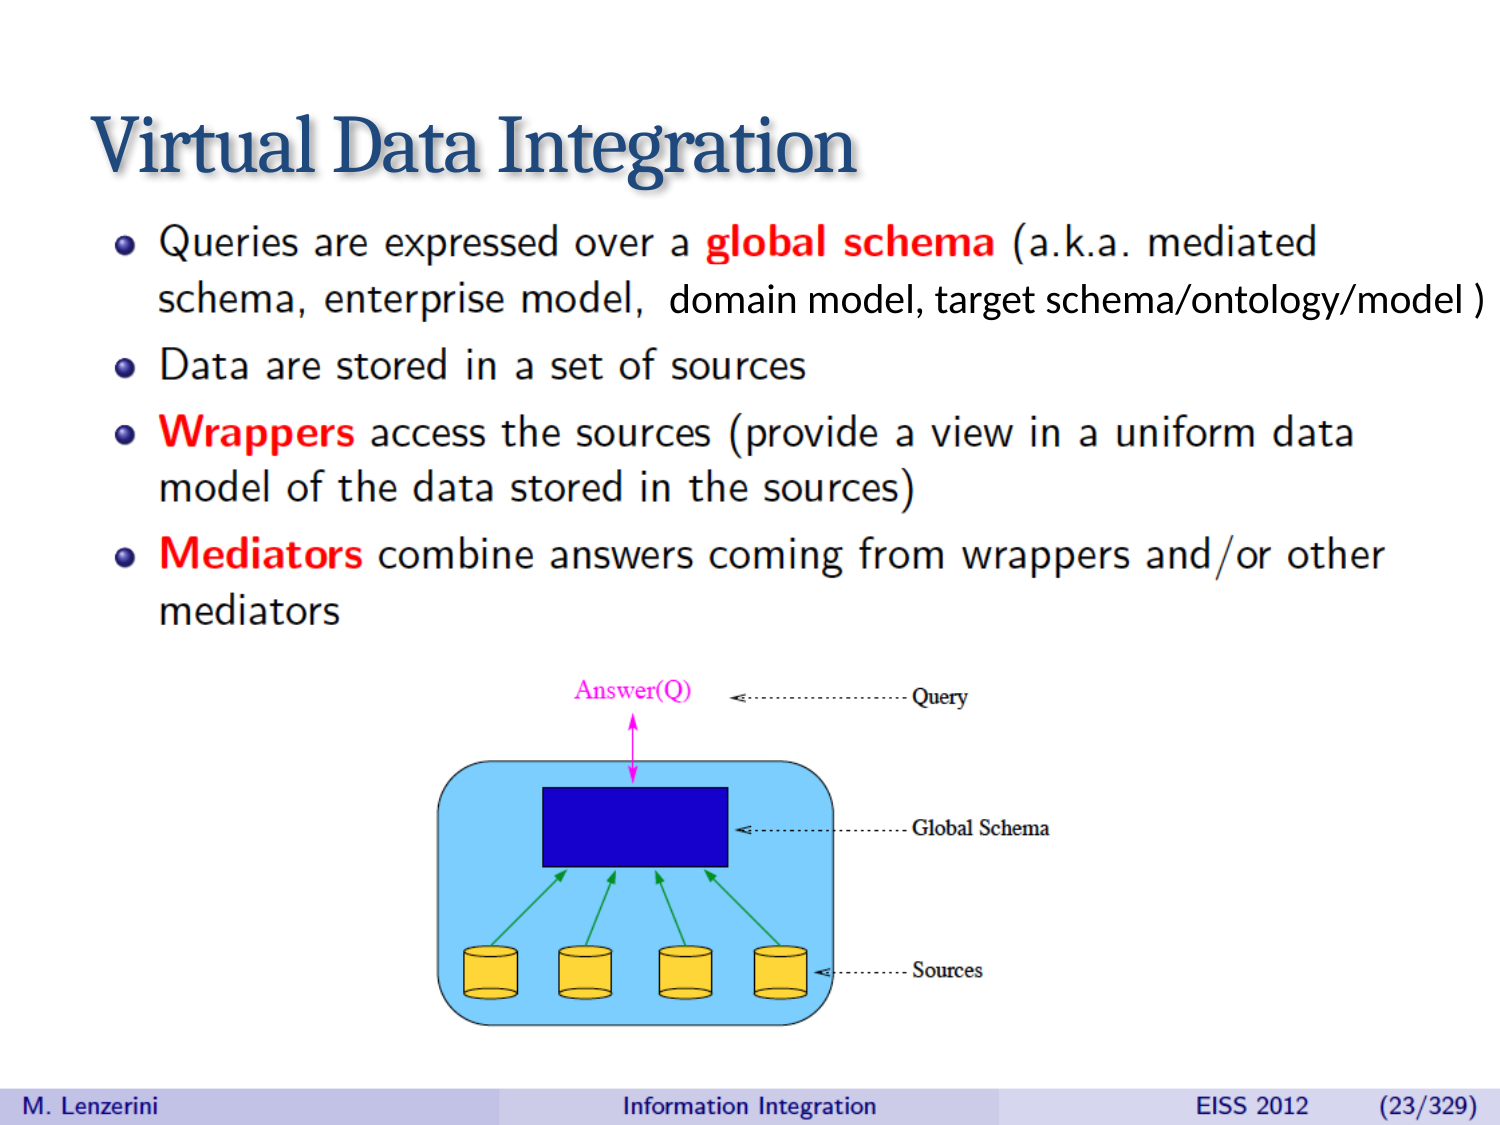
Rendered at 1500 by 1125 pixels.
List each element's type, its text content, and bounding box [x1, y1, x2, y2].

picture [0, 201, 1500, 1125]
title Virtual Data Integration [75, 45, 1434, 194]
